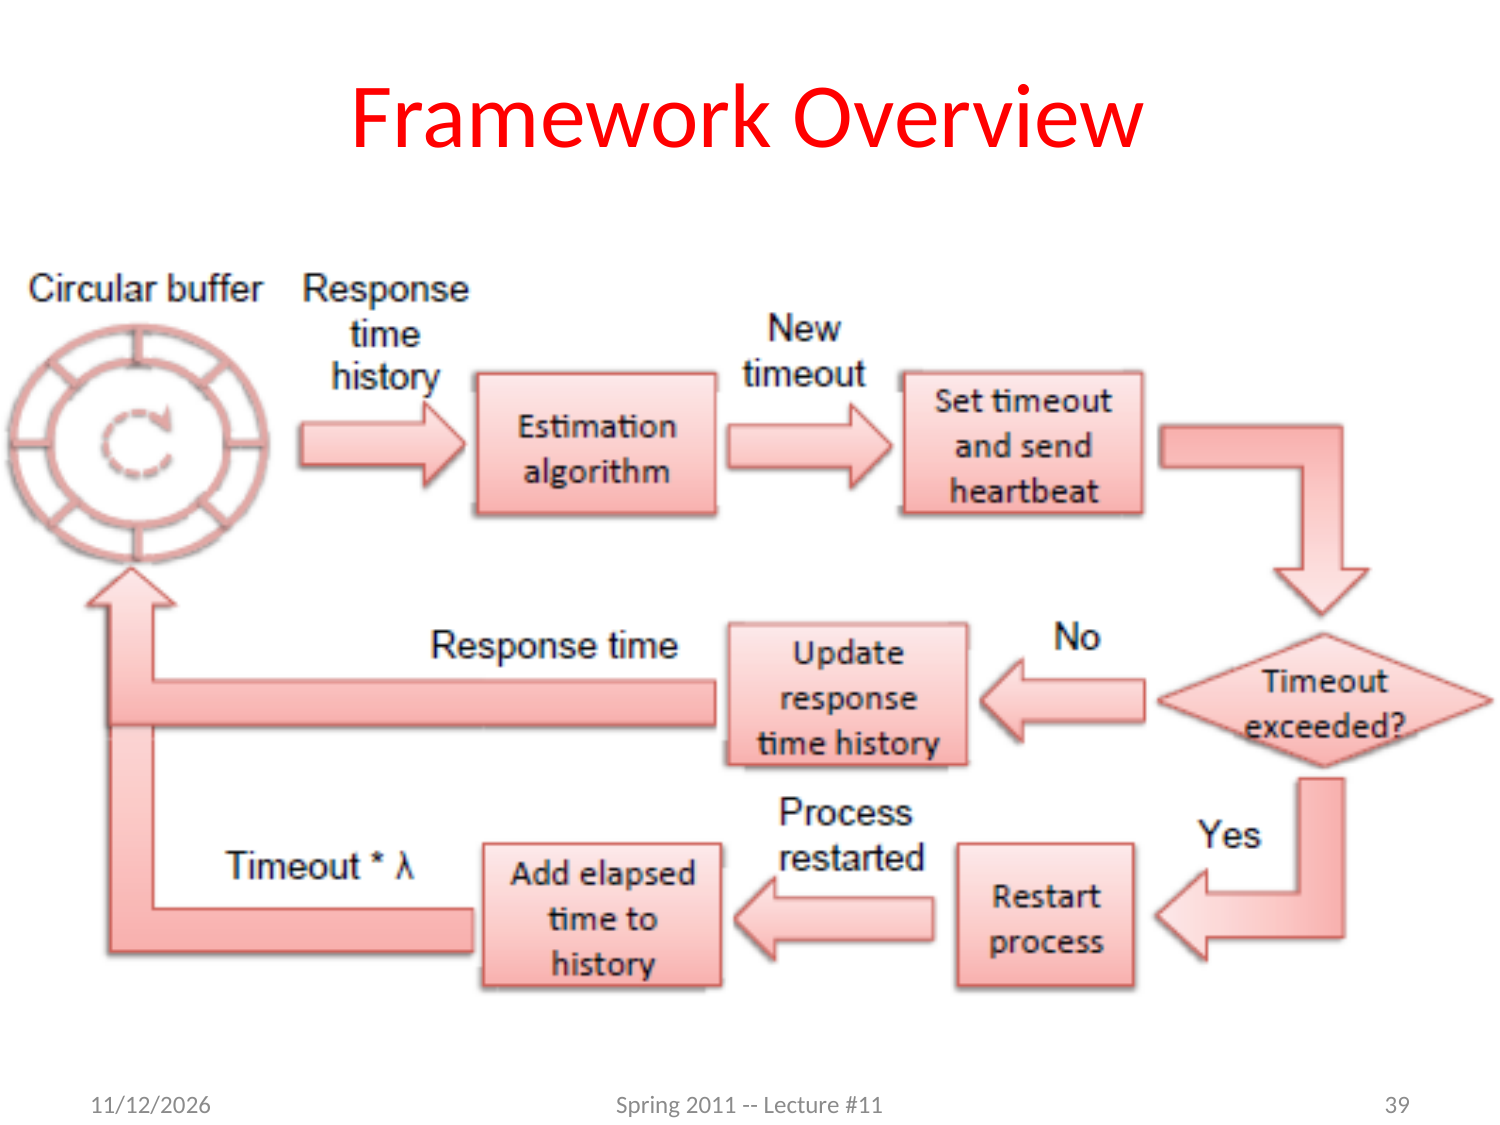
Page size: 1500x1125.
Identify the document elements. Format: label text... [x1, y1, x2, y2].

footer Spring 2011 -- Lecture #11 [512, 1073, 988, 1125]
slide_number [75, 1073, 425, 1125]
picture [0, 260, 1500, 999]
title Framework Overview [39, 17, 1458, 205]
slide_number 39 [1074, 1073, 1425, 1125]
